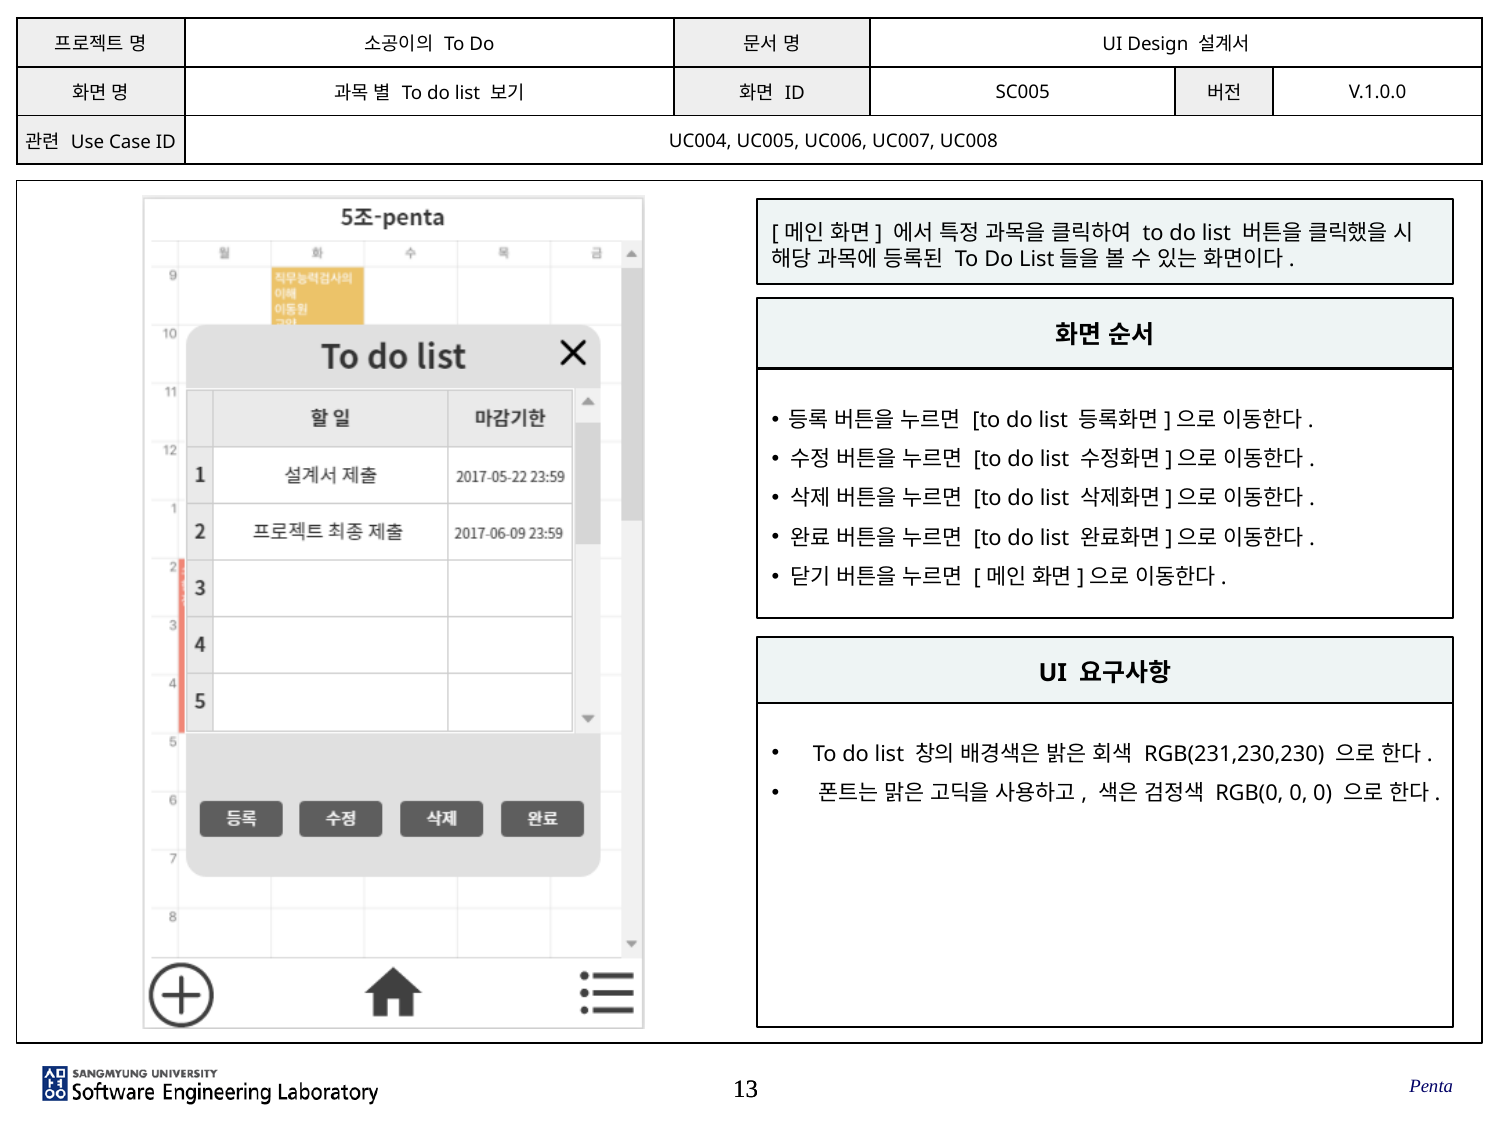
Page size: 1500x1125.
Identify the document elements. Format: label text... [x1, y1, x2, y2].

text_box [756, 298, 1454, 619]
table_header UI Design 설계서 [871, 19, 1481, 66]
table_header 문서 명 [675, 19, 869, 66]
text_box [756, 636, 1454, 1028]
table_cell 버전 [1176, 68, 1272, 115]
table_cell UC004, UC005, UC006, UC007, UC008 [186, 116, 1481, 163]
table_header 소공이의 To Do [186, 19, 673, 66]
table_cell V.1.0.0 [1274, 68, 1481, 115]
table_cell 화면 ID [675, 68, 869, 115]
table_header 프로젝트 명 [18, 19, 184, 66]
footer Penta [994, 1060, 1454, 1110]
table_cell 화면 명 [18, 68, 184, 115]
table_cell 과목 별 To do list 보기 [186, 68, 673, 115]
text_box [메인 화면] 에서 특정 과목을 클릭하여 to do list 버튼을 클릭했을 시 해당 과목에 등록된 To Do List들을 볼 수 있는 화면이다. [756, 198, 1454, 285]
table_cell SC005 [871, 68, 1174, 115]
picture [42, 1066, 382, 1106]
table_cell 관련 Use Case ID [18, 116, 184, 163]
picture [142, 195, 646, 1030]
